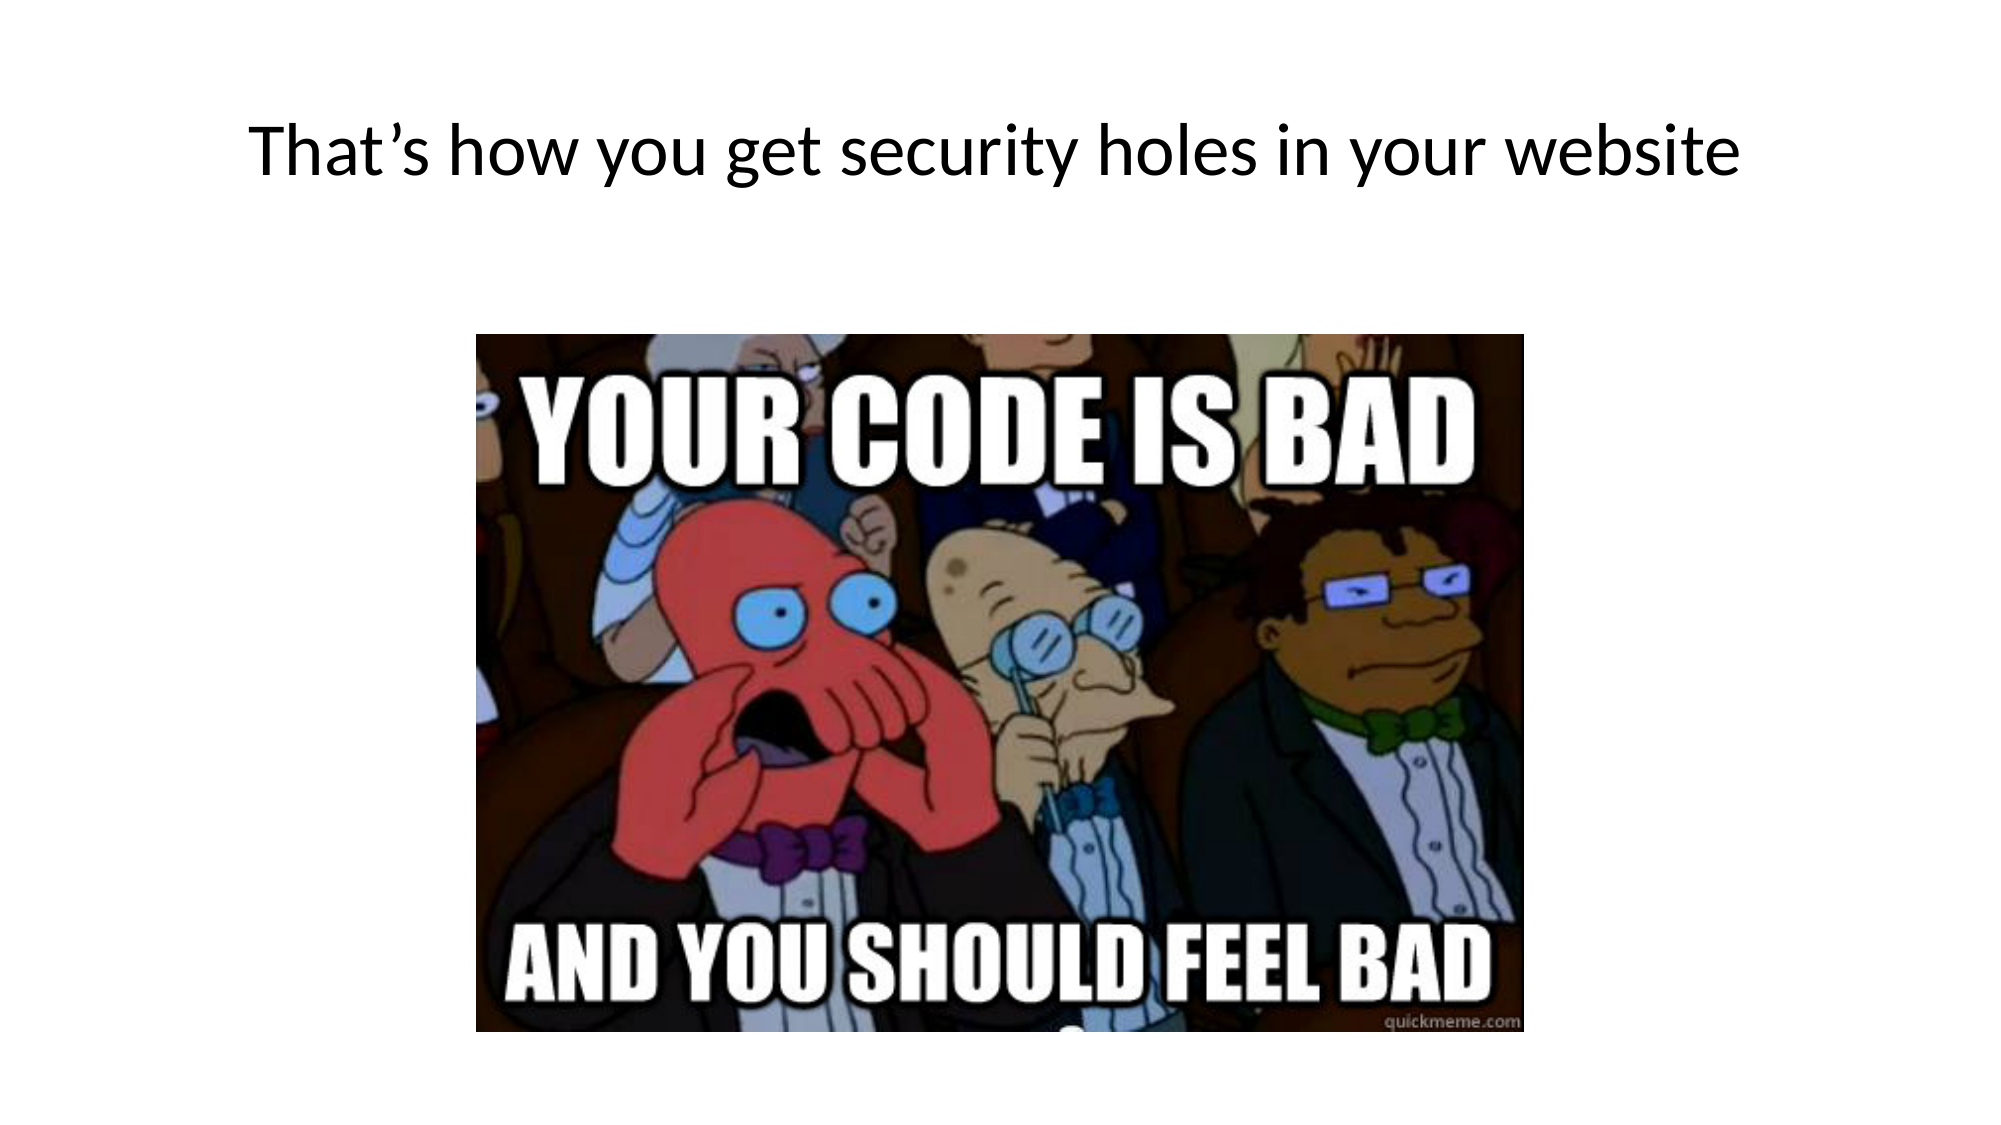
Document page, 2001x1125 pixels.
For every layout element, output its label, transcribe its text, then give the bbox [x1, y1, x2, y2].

picture [476, 334, 1524, 1032]
text_box That’s how you get security holes in your website [233, 92, 1759, 198]
